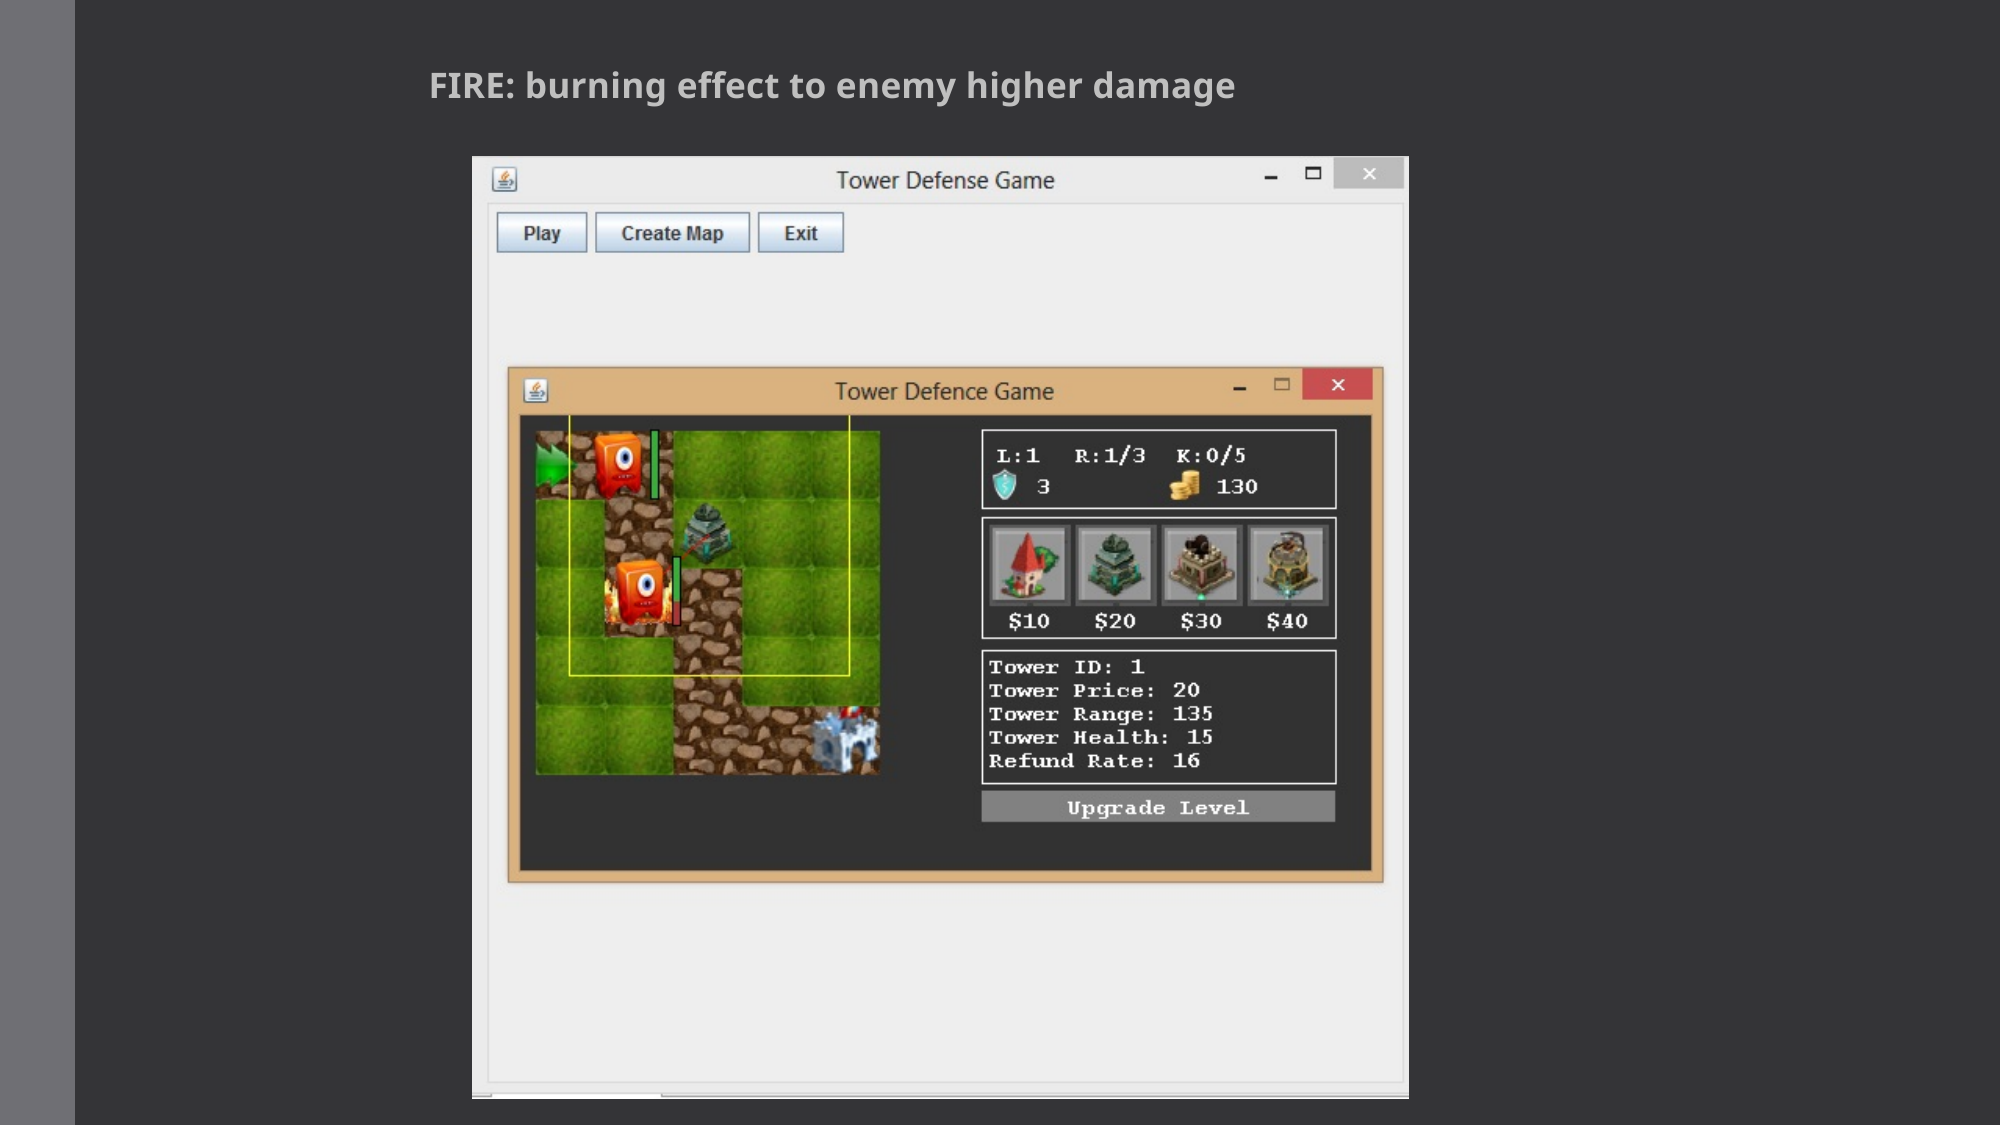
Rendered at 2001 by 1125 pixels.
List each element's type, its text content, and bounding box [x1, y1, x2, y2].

subtitle FIRE: burning effect to enemy higher damage [392, 0, 1274, 141]
picture [472, 156, 1410, 1100]
